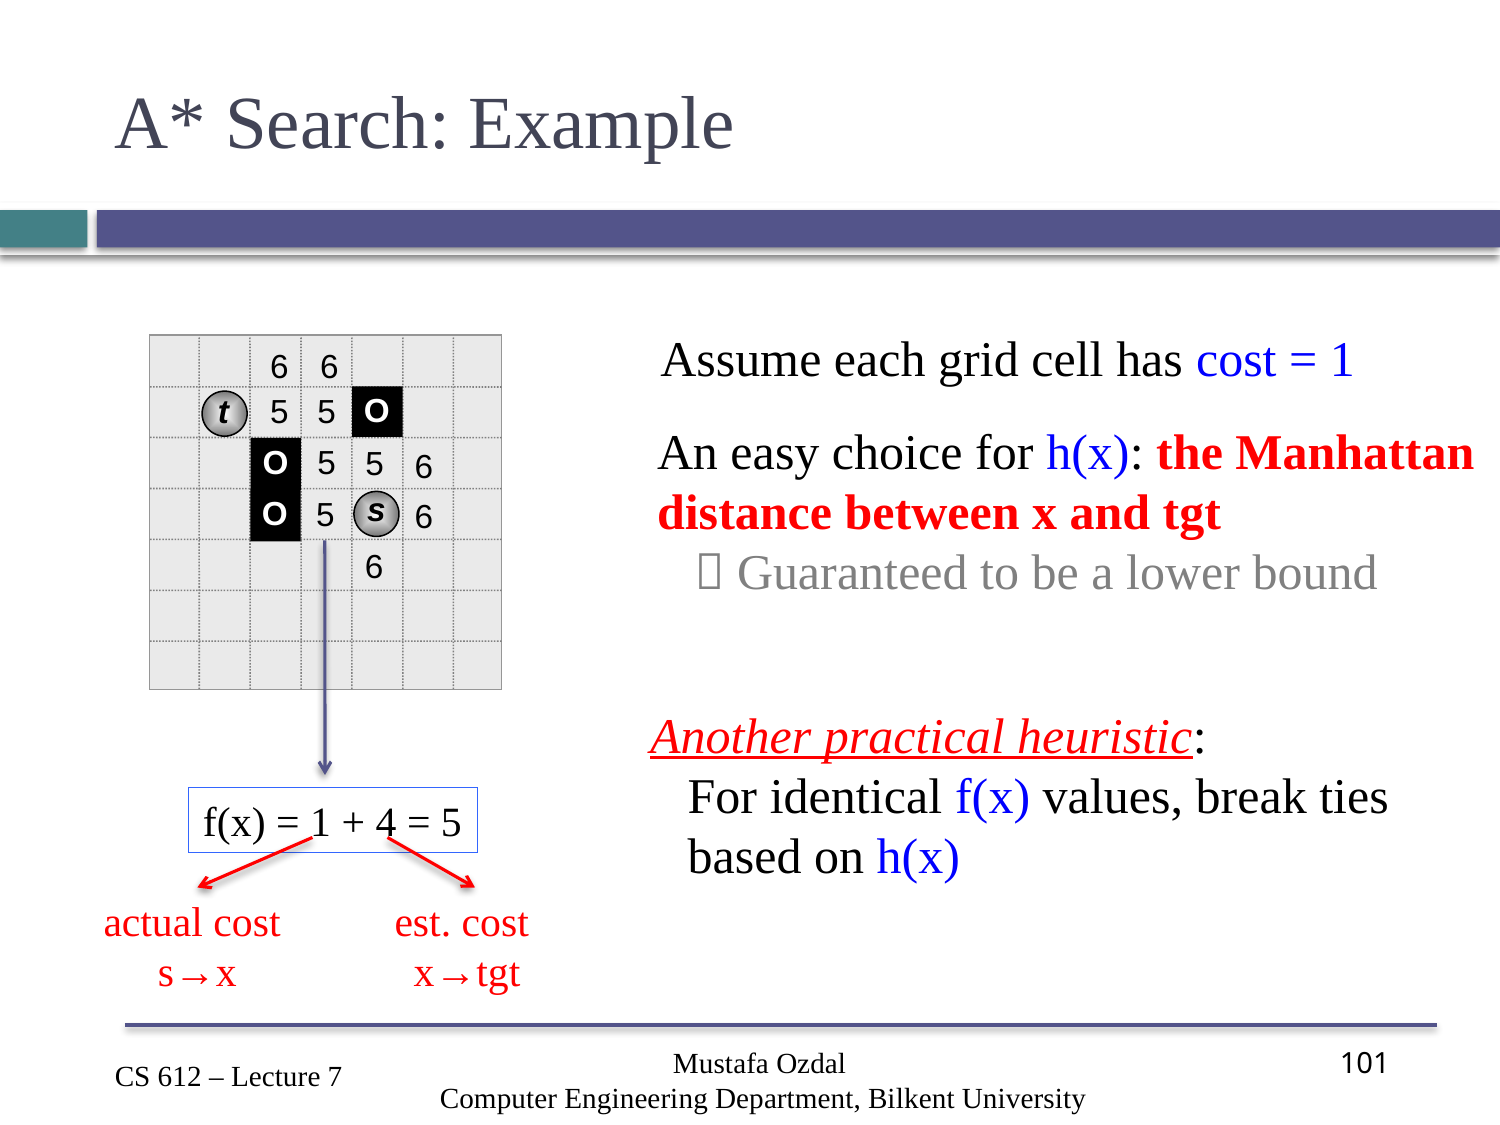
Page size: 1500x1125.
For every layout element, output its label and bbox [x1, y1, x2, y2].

footer [249, 1037, 1277, 1125]
text_box [88, 787, 555, 1003]
text_box [642, 412, 1490, 608]
title [99, 37, 1438, 200]
text_box [149, 335, 503, 776]
text_box [635, 695, 1417, 891]
text_box [645, 318, 1370, 394]
